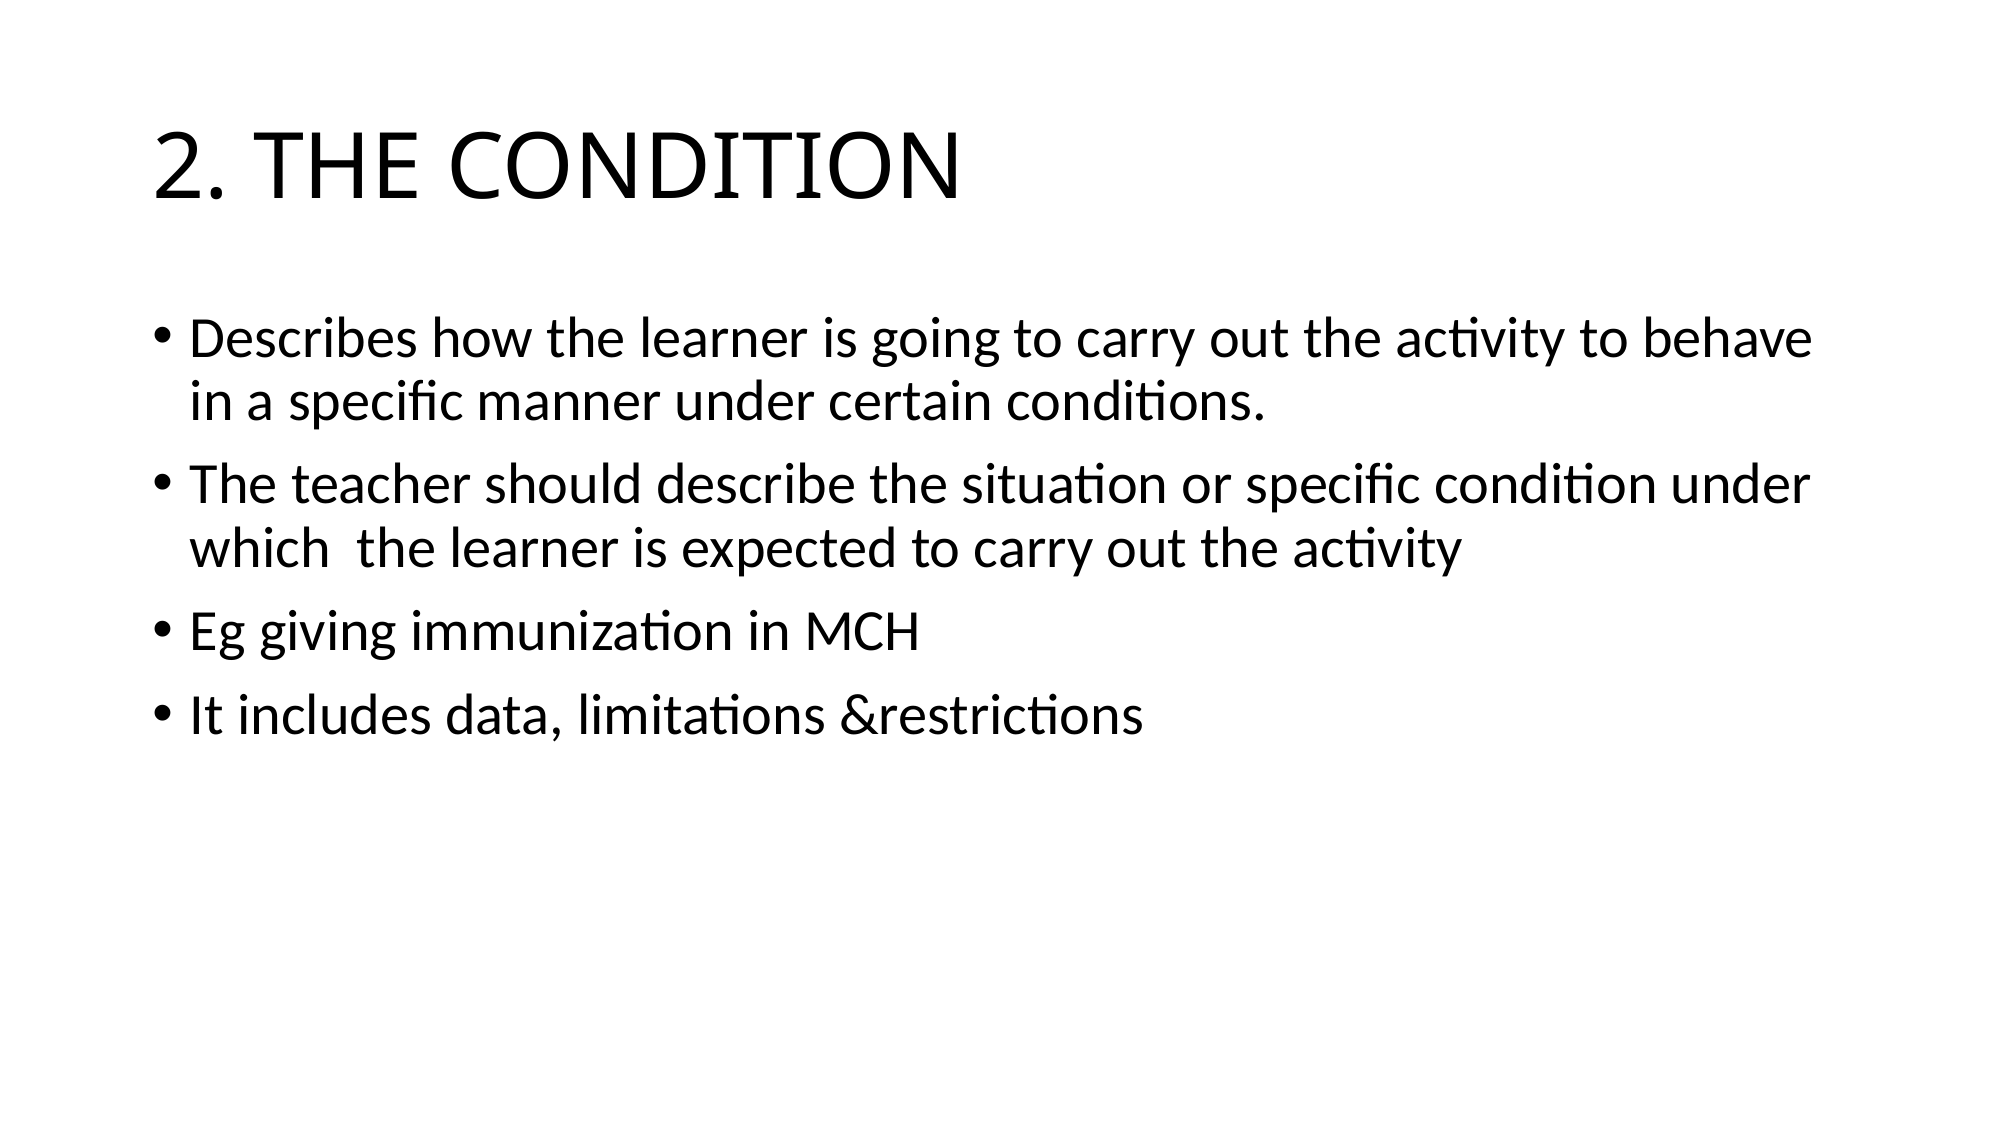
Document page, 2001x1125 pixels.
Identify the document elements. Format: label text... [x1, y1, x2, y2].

list Describes how the learner is going to carry out the activity to behave in a specific manner under certain conditions. The teacher should describe the situation or specific condition under which the learner is expected to carry out the activity Eg giving immunization in MCH It includes data, limitations &restrictions [137, 299, 1863, 1014]
title 2. THE CONDITION [137, 59, 1863, 278]
